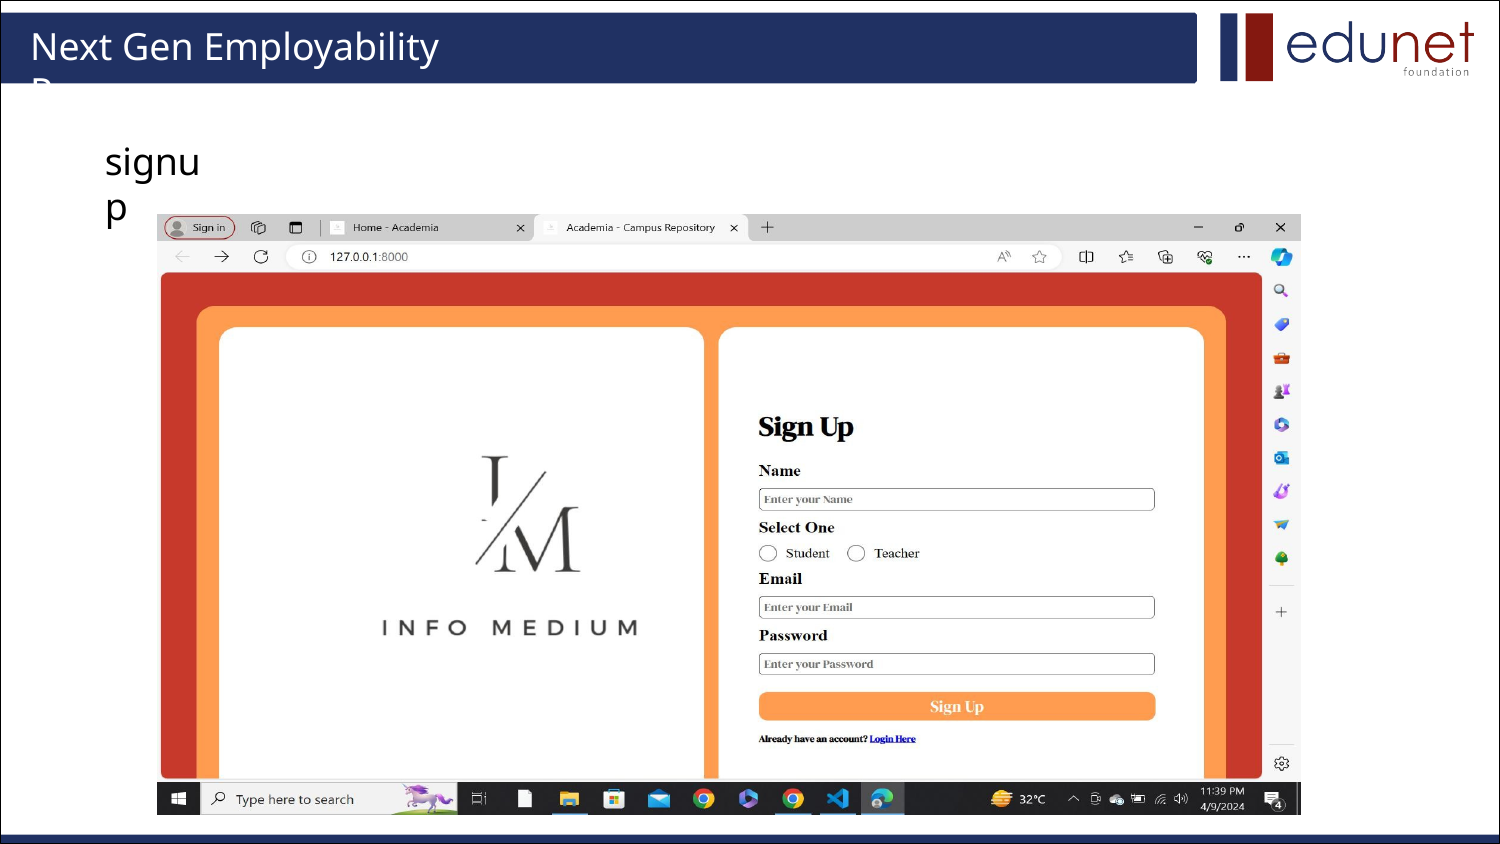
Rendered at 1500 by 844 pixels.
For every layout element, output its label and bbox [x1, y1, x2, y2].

picture [156, 213, 1301, 815]
text_box [0, 0, 1500, 844]
